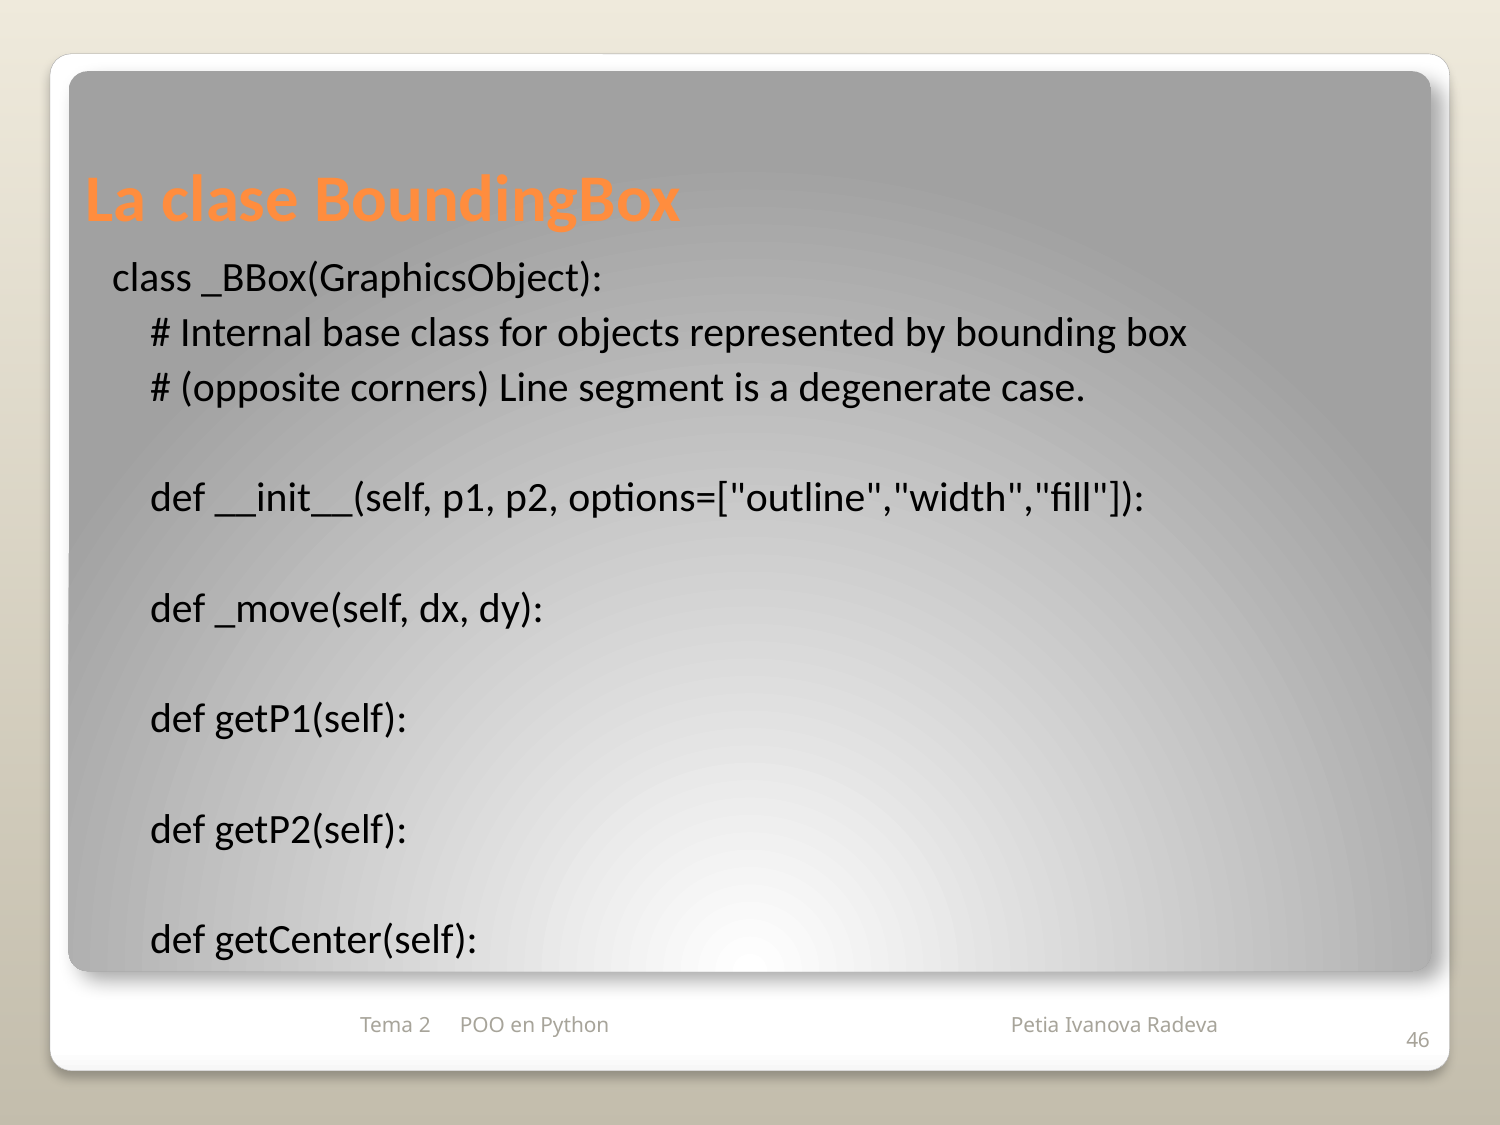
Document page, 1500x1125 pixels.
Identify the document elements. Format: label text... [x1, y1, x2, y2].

text_box Tema 2 [70, 984, 445, 1045]
text_box 46 [1369, 1002, 1445, 1063]
text_box POO en Python [445, 984, 821, 1045]
title La clase BoundingBox [70, 70, 1413, 243]
list class _BBox(GraphicsObject): # Internal base class for objects represented by bounding box # (opposite corners) Line segment is a degenerate case. def __init__(self, p1, p2, options=["outline","width","fill"]): def _move(self, dx, dy): def getP1(self): def getP2(self): def getCenter(self): [82, 234, 1425, 922]
